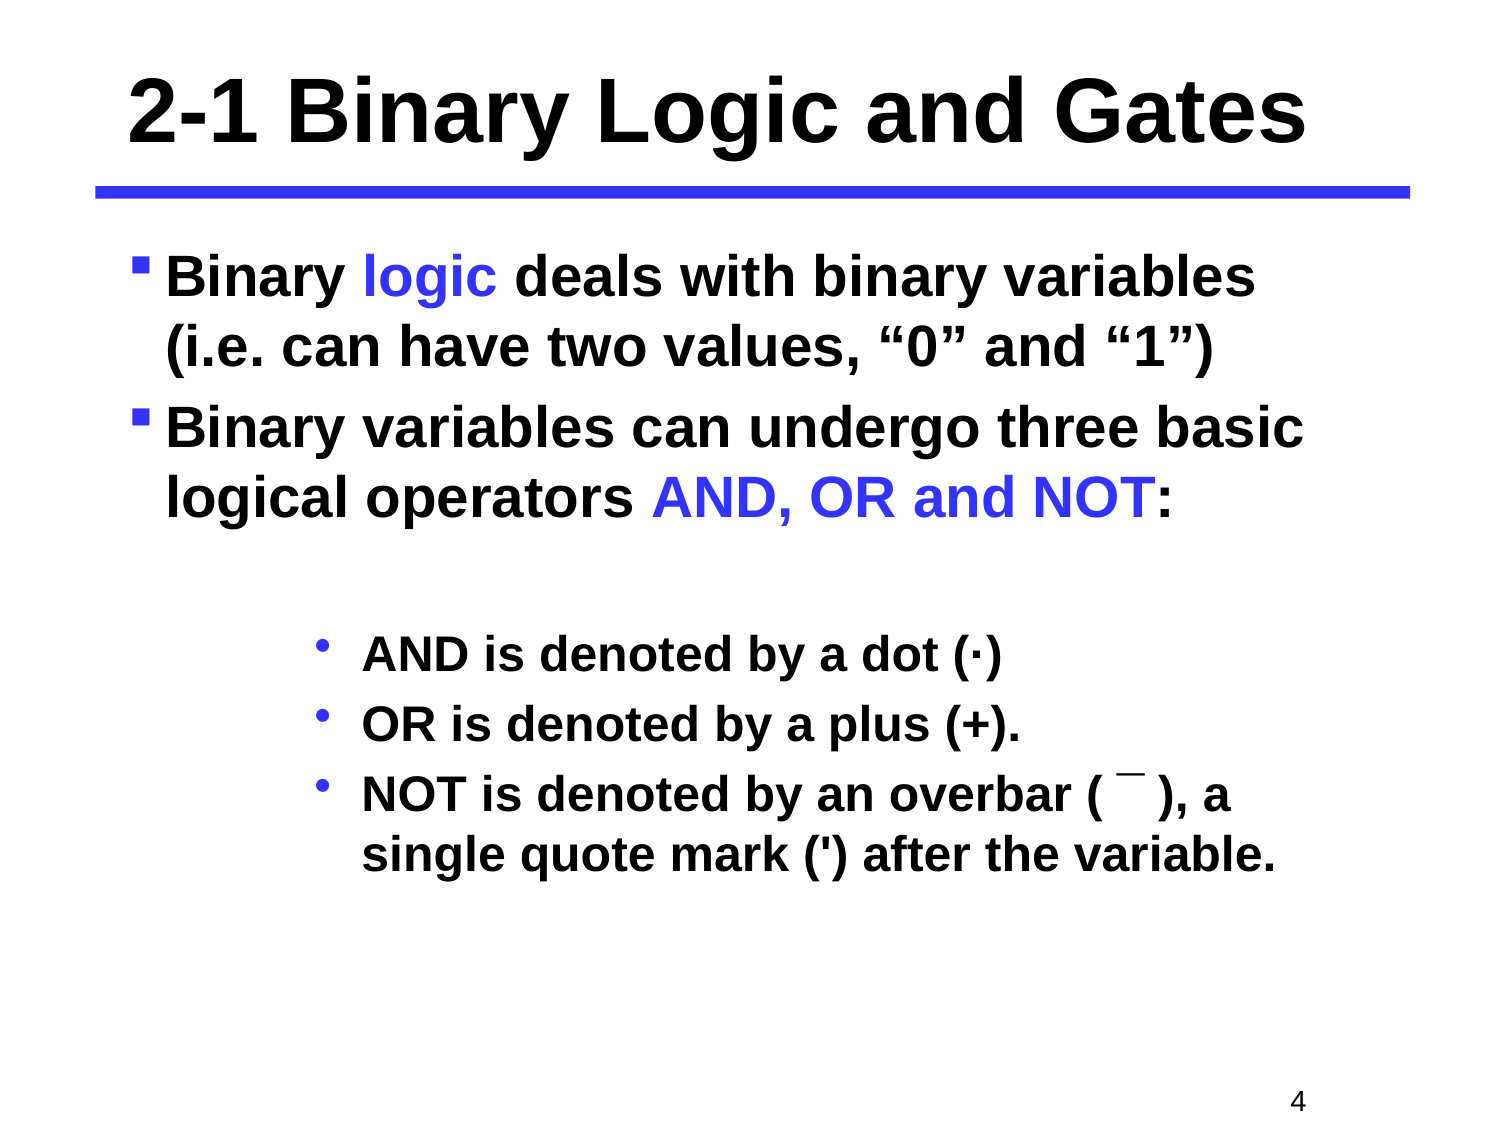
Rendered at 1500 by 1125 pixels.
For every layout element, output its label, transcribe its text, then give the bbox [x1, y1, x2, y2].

title 2-1 Binary Logic and Gates [112, 37, 1388, 176]
list Binary logic deals with binary variables (i.e. can have two values, “0” and “1”) Binary variables can undergo three basic logical operators AND, OR and NOT: AND is denoted by a dot (·) OR is denoted by a plus (+). NOT is denoted by an overbar ( ¯ ), a single quote mark (') after the variable. [112, 230, 1388, 1035]
